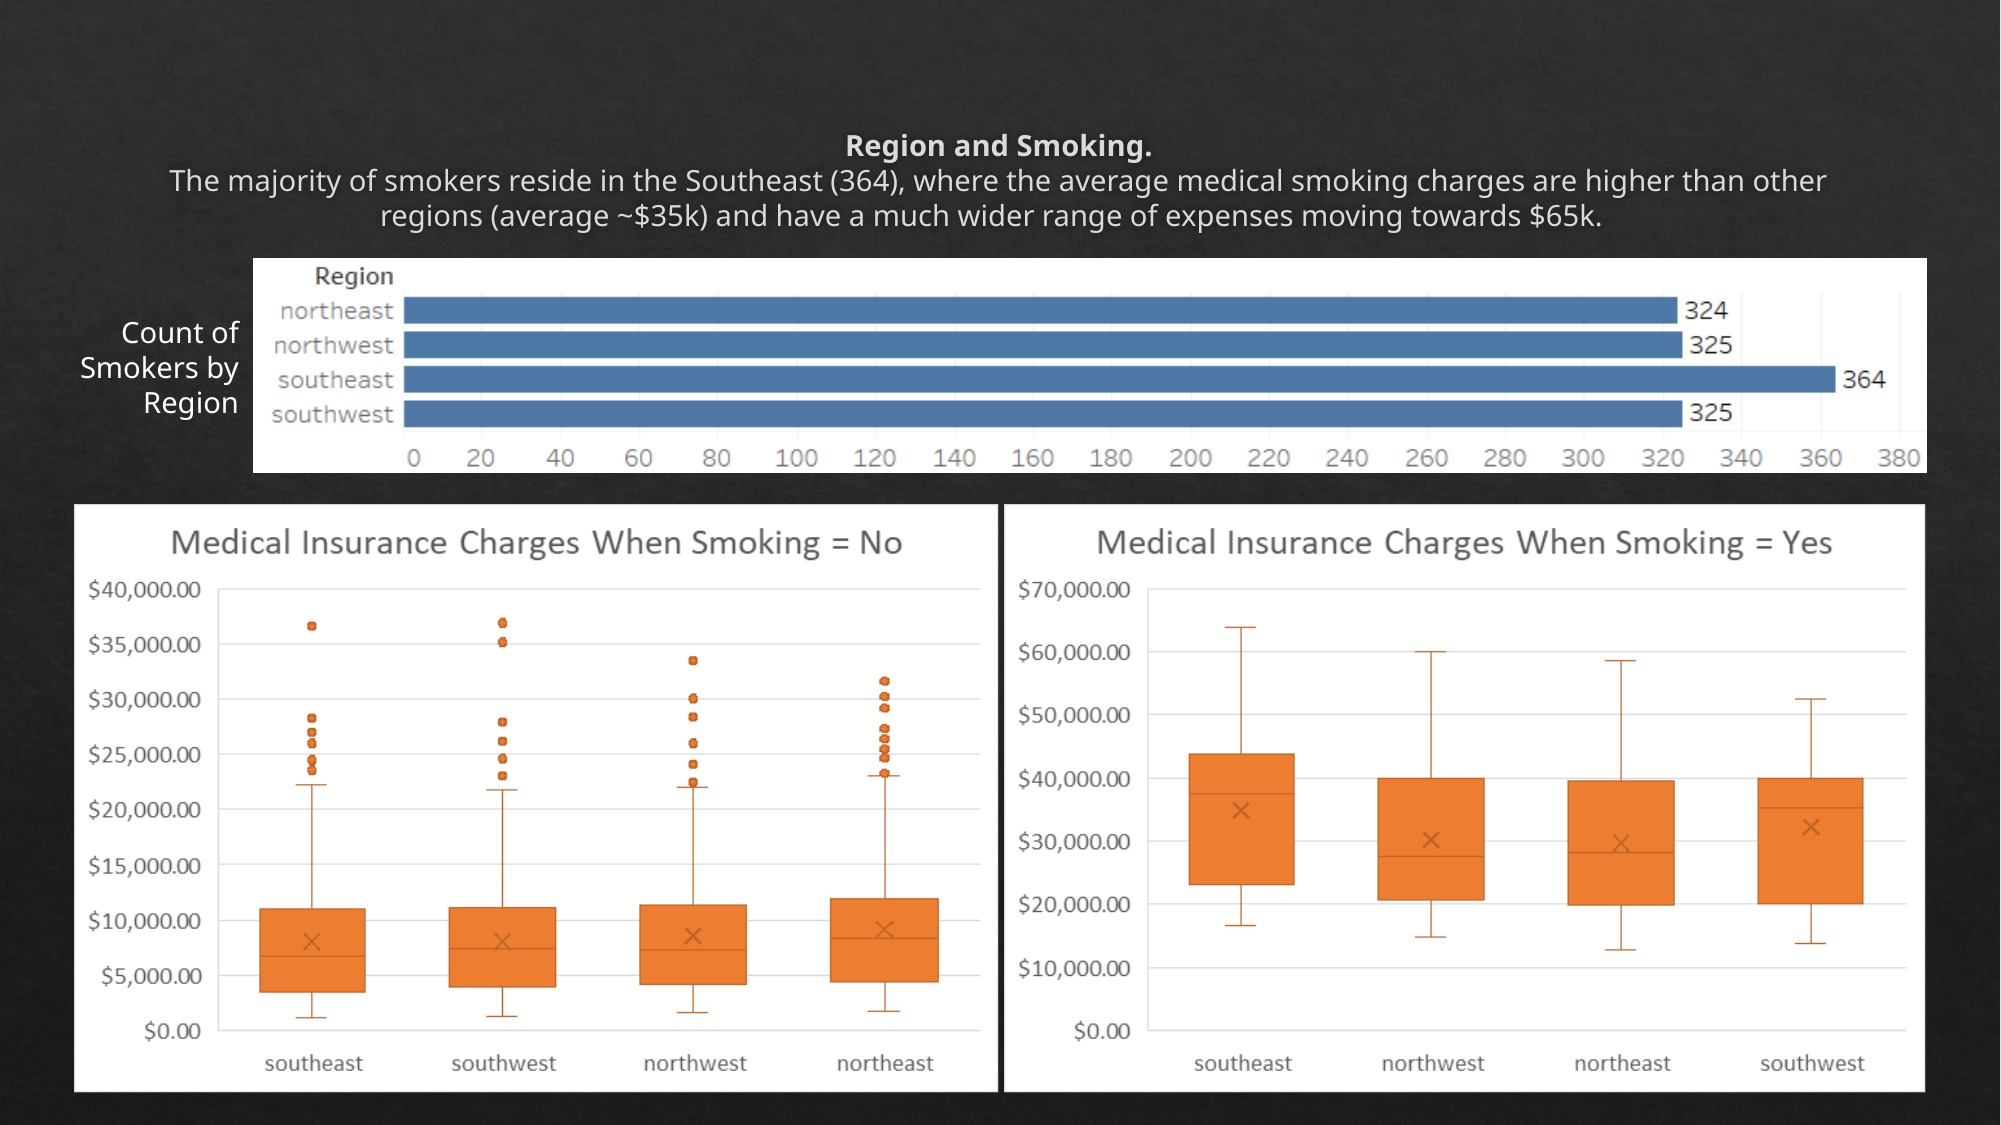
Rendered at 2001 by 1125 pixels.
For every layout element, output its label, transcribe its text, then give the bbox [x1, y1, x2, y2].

text_box Count of Smokers by Region [0, 306, 245, 427]
picture [1004, 504, 1928, 1095]
title Region and Smoking. The majority of smokers reside in the Southeast (364), where the average medical smoking charges are higher than other regions (average ~$35k) and have a much wider range of expenses moving towards $65k. [149, 99, 1849, 260]
picture [253, 258, 1928, 474]
picture [74, 504, 1000, 1094]
